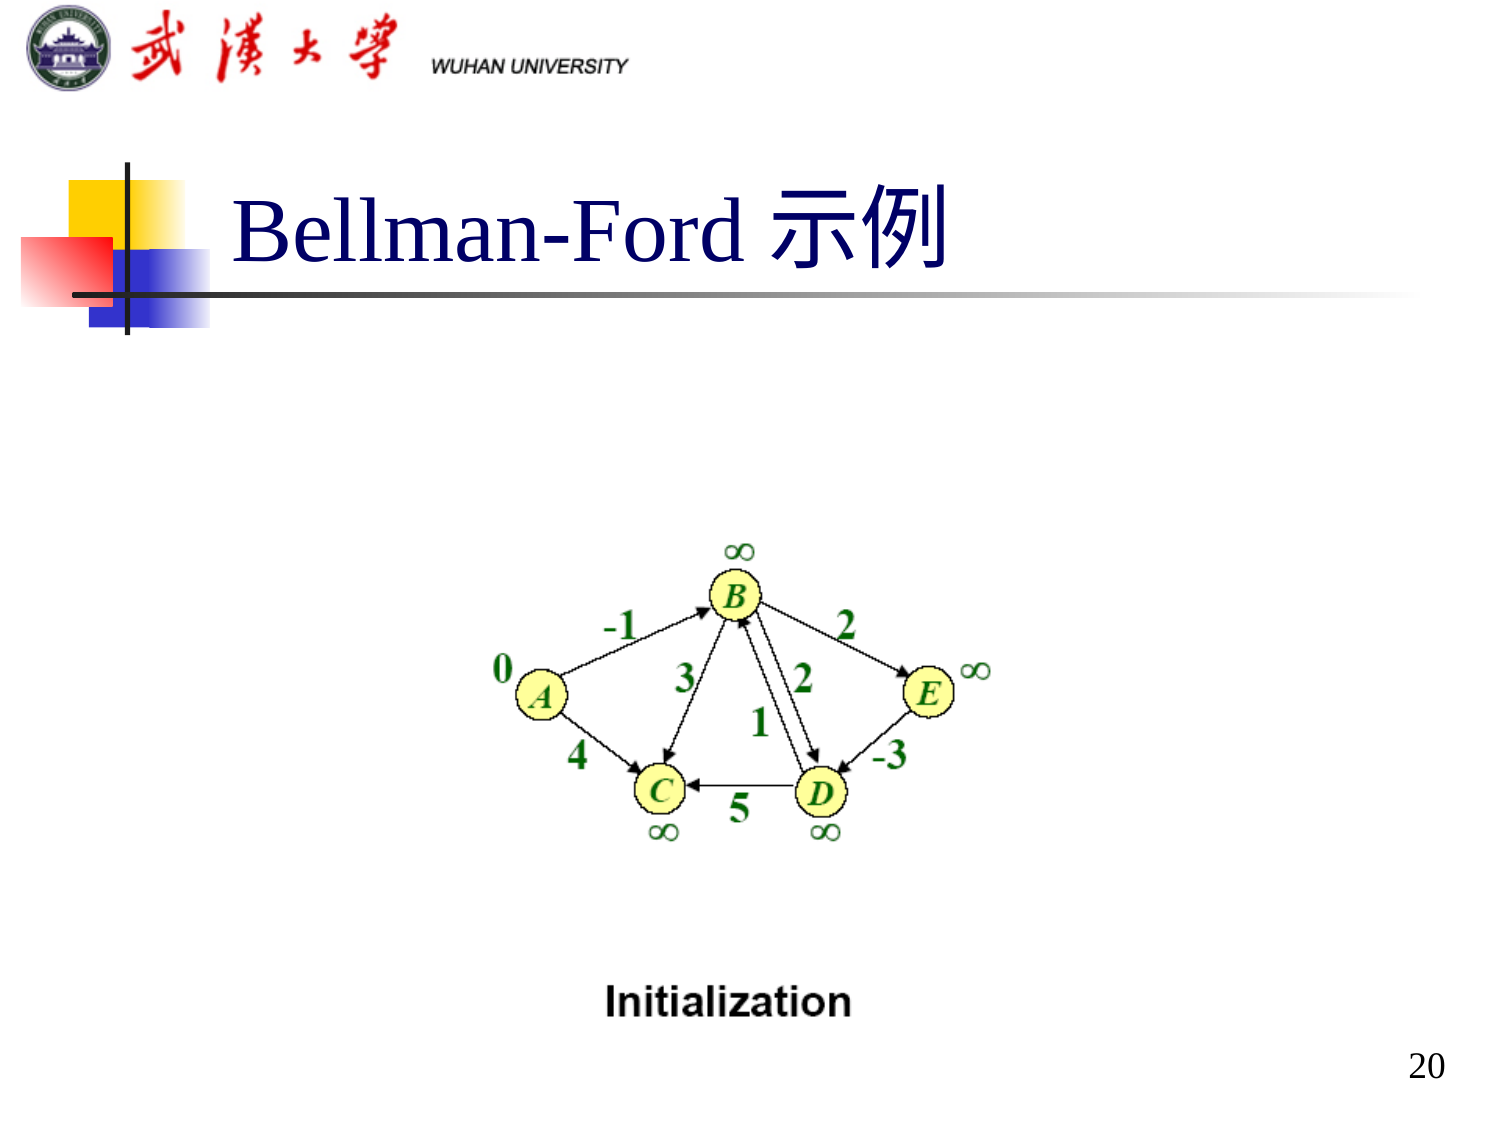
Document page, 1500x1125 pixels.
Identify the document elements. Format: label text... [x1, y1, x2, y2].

picture [452, 511, 1001, 1034]
text_box Bellman-Ford示例 [216, 162, 1429, 288]
slide_number 20 [1393, 1033, 1500, 1109]
picture [0, 0, 643, 93]
